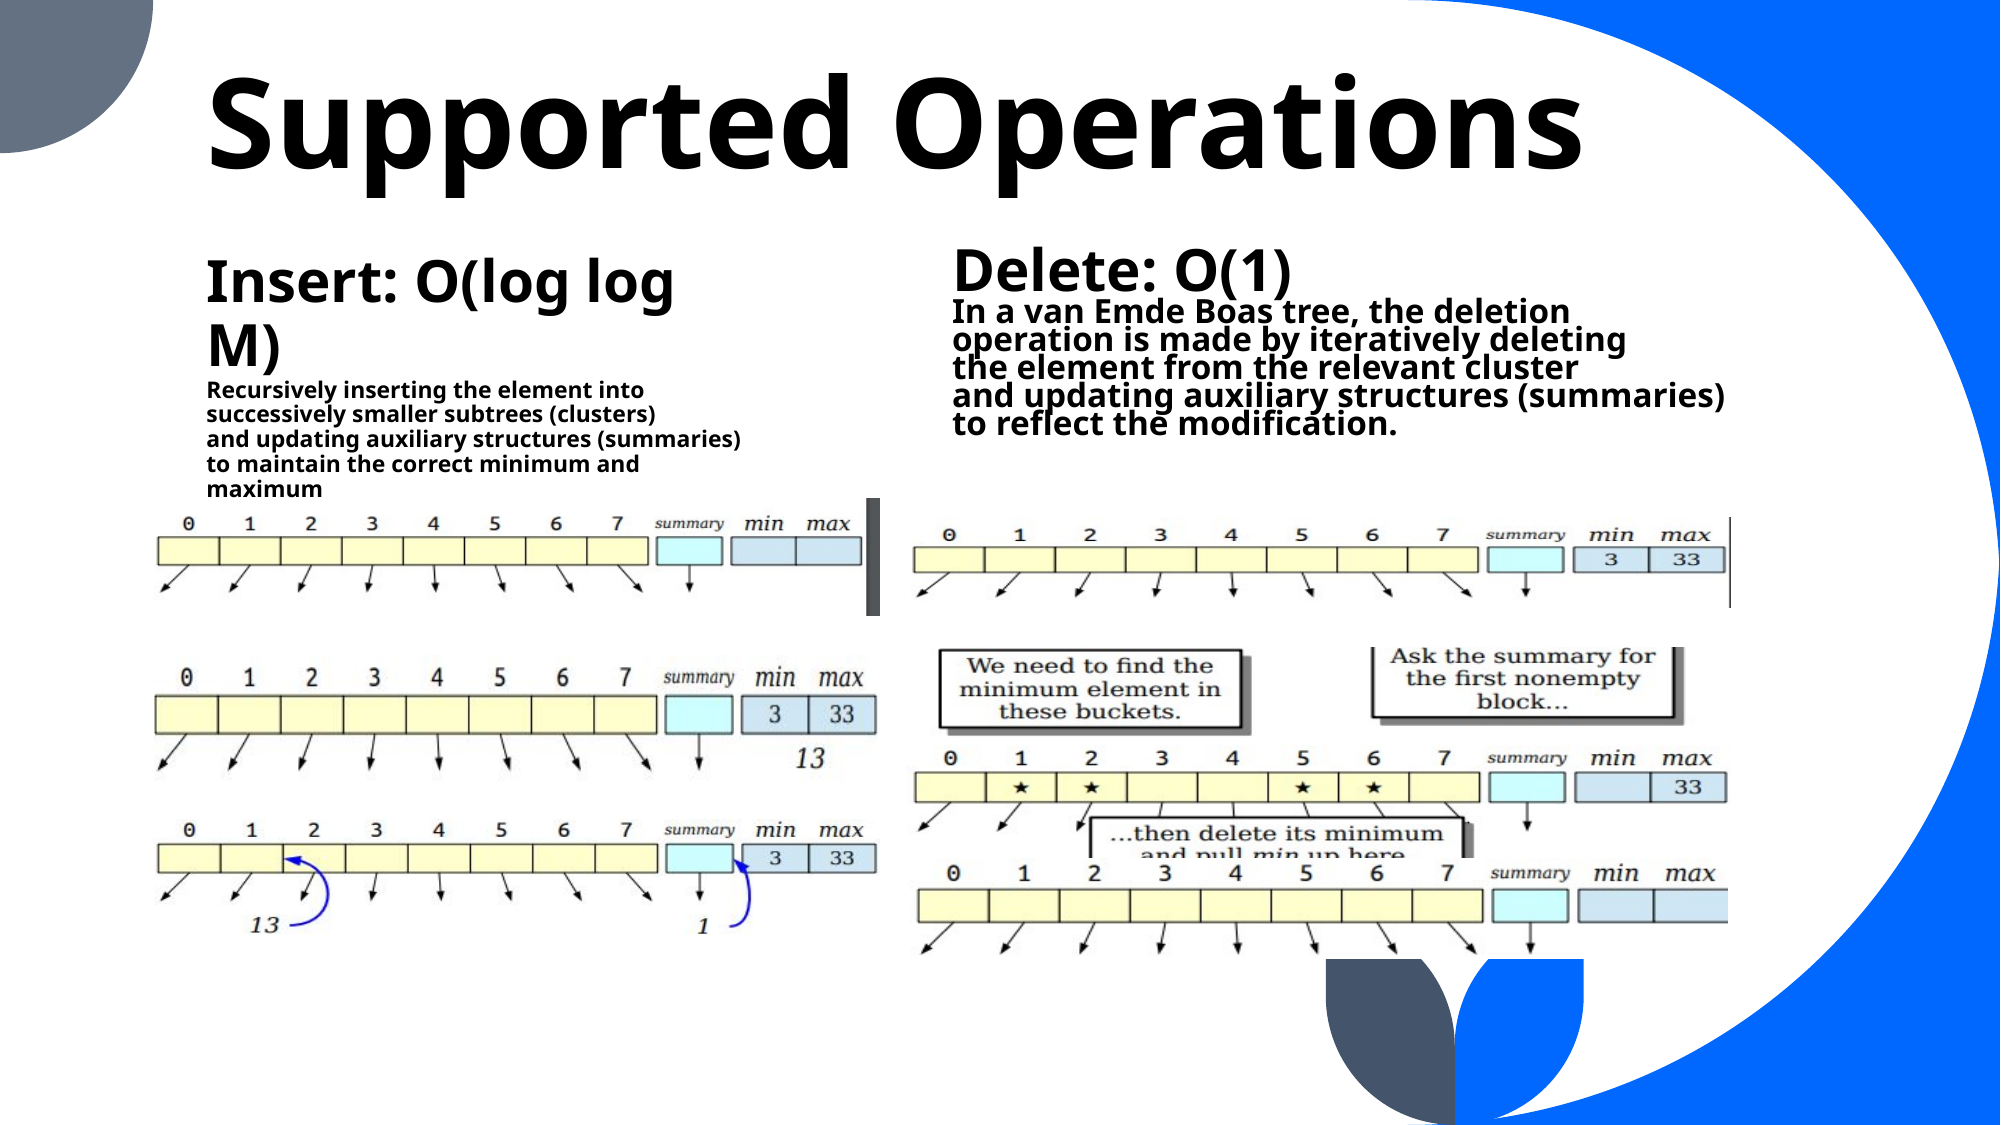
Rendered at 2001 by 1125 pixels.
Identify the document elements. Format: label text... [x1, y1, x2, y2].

picture [154, 498, 880, 616]
title Supported Operations [191, 0, 1767, 200]
list Delete: O(1) In a van Emde Boas tree, the deletion operation is made by iteratively deleting the element from the relevant cluster and updating auxiliary structures (summaries) to reflect the modification. [937, 245, 1928, 441]
list Insert: O(log log M) Recursively inserting the element into successively smaller subtrees (clusters) and updating auxiliary structures (summaries) to maintain the correct minimum and maximum values at each level are the steps involved in the insertion process in a van Emde Boas tree. [191, 245, 774, 315]
picture [154, 655, 880, 795]
picture [911, 517, 1731, 608]
picture [906, 647, 1731, 960]
picture [154, 819, 880, 941]
